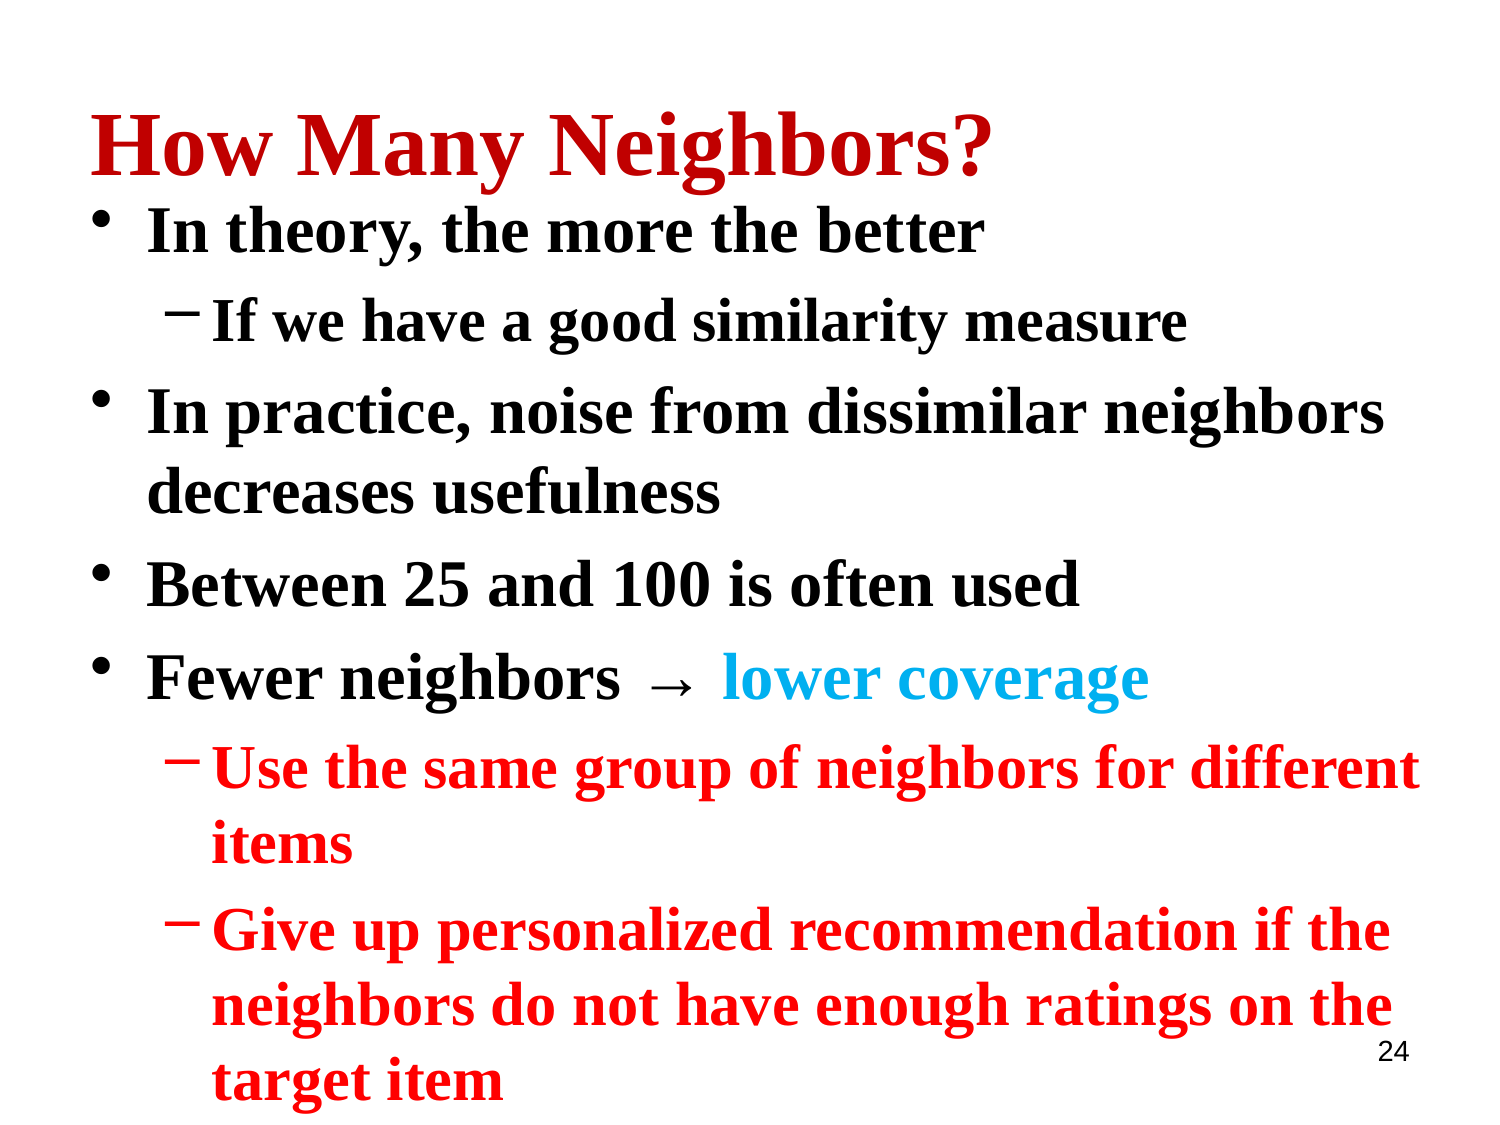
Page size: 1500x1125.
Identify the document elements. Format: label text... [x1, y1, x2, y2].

title How Many Neighbors? [75, 45, 1425, 178]
slide_number 24 [1074, 1024, 1425, 1103]
list In theory, the more the better If we have a good similarity measure In practice, noise from dissimilar neighbors decreases usefulness Between 25 and 100 is often used Fewer neighbors → lower coverage Use the same group of neighbors for different items Give up personalized recommendation if the neighbors do not have enough ratings on the target item [75, 178, 1500, 921]
